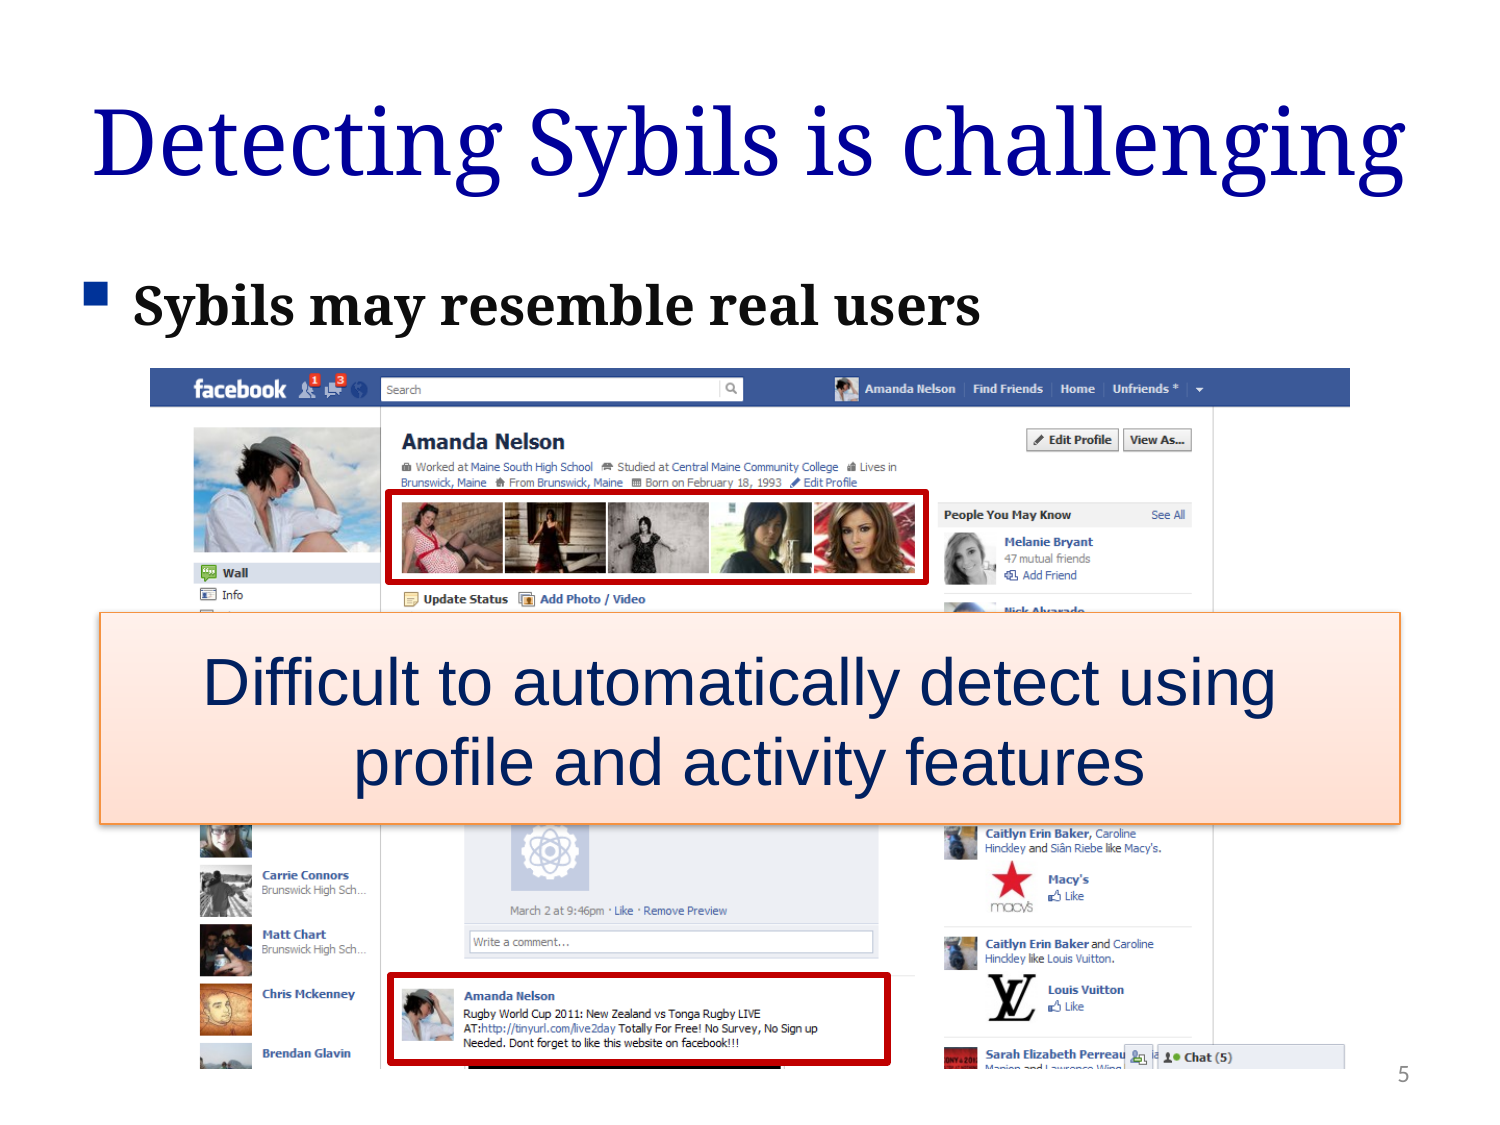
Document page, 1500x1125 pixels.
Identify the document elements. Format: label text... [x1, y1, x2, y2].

picture [150, 368, 1351, 1070]
list Sybils may resemble real users [62, 262, 1413, 1005]
slide_number 5 [1074, 1042, 1425, 1103]
title Detecting Sybils is challenging [75, 45, 1425, 233]
